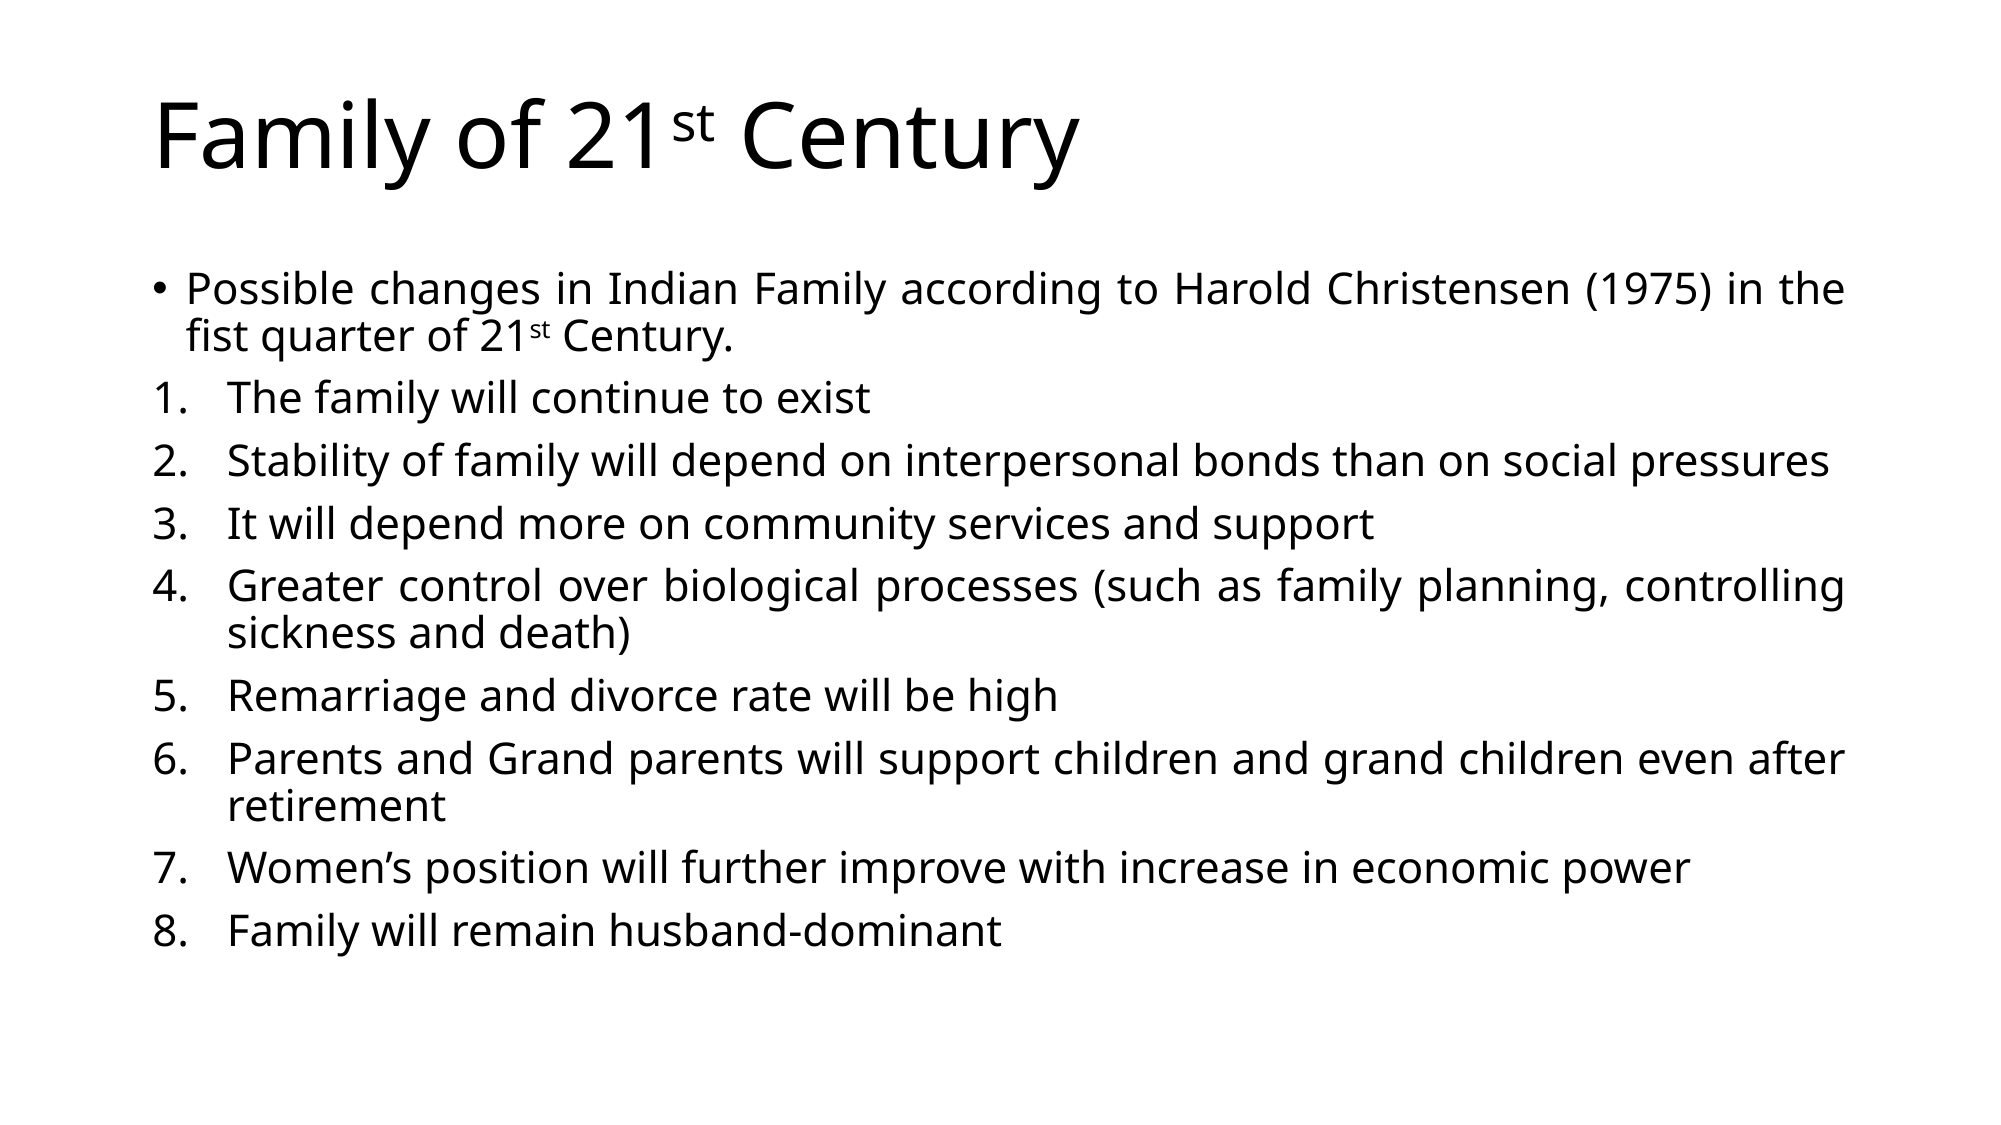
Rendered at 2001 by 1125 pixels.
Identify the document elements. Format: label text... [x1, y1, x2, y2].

list Possible changes in Indian Family according to Harold Christensen (1975) in the fist quarter of 21st Century. The family will continue to exist Stability of family will depend on interpersonal bonds than on social pressures It will depend more on community services and support Greater control over biological processes (such as family planning, controlling sickness and death) Remarriage and divorce rate will be high Parents and Grand parents will support children and grand children even after retirement Women’s position will further improve with increase in economic power Family will remain husband-dominant [137, 259, 1863, 1014]
title Family of 21st Century [137, 59, 1863, 219]
